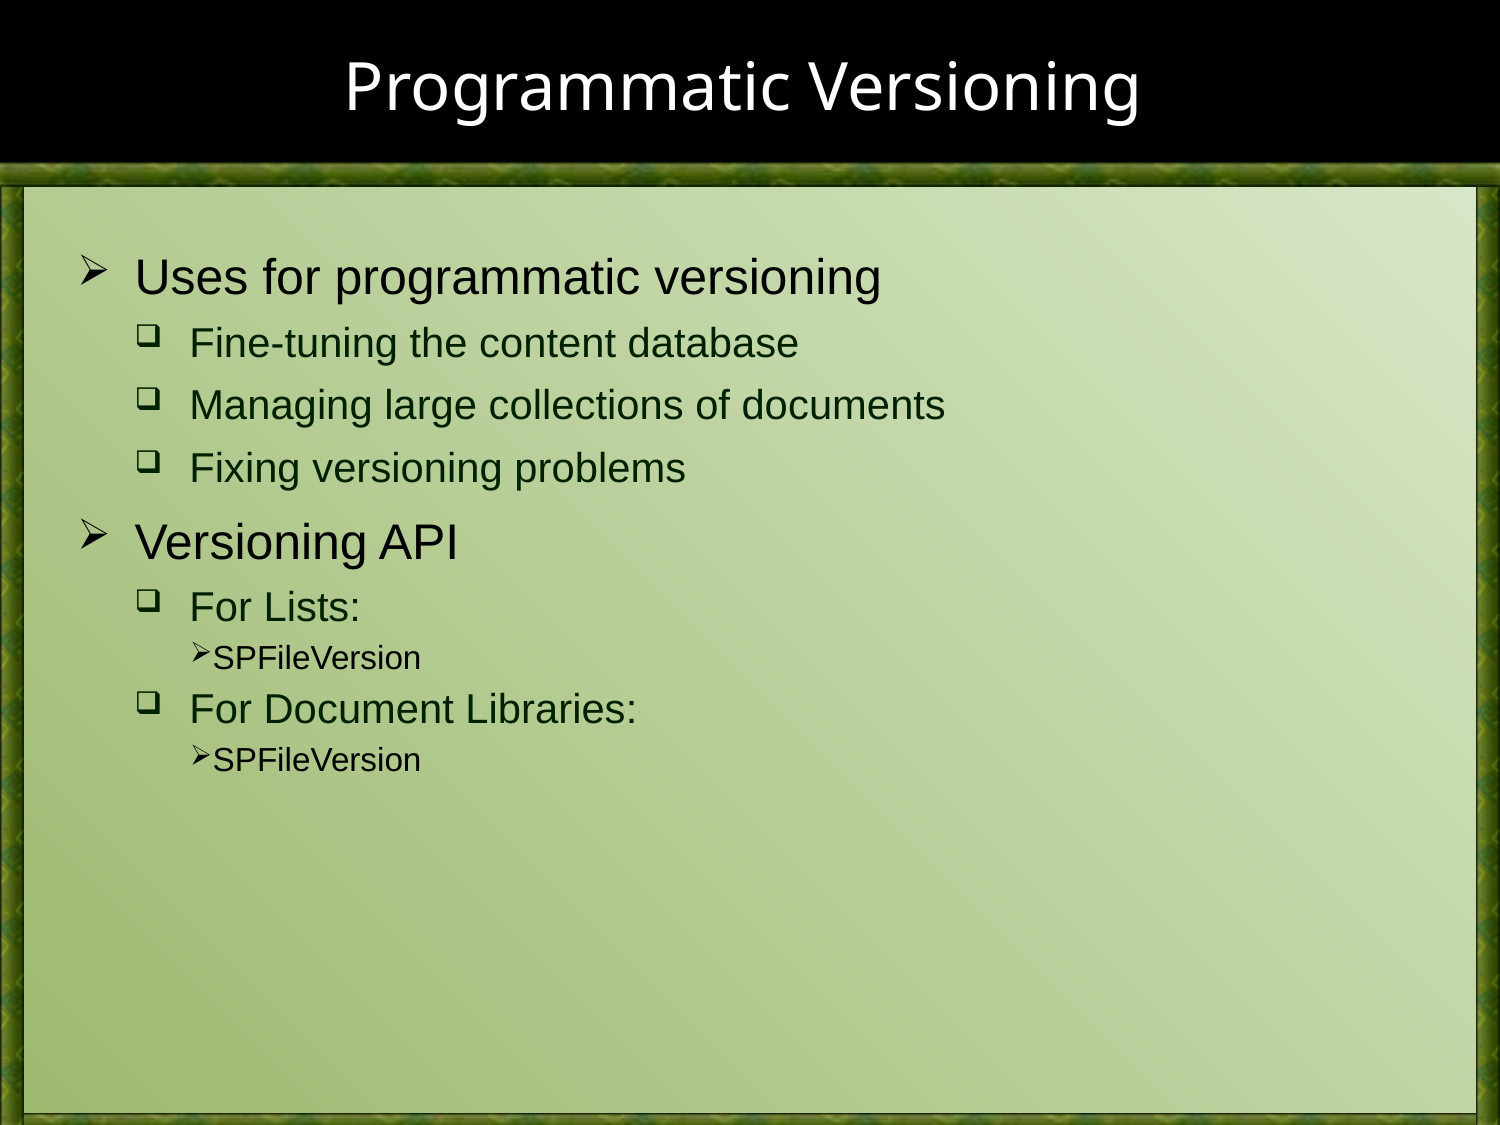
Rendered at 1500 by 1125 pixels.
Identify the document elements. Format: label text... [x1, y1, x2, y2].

picture [0, 162, 1500, 1125]
list Uses for programmatic versioning Fine-tuning the content database Managing large collections of documents Fixing versioning problems Versioning API For Lists: SPFileVersion For Document Libraries: SPFileVersion [62, 237, 1438, 1088]
title Programmatic Versioning [24, 24, 1463, 143]
